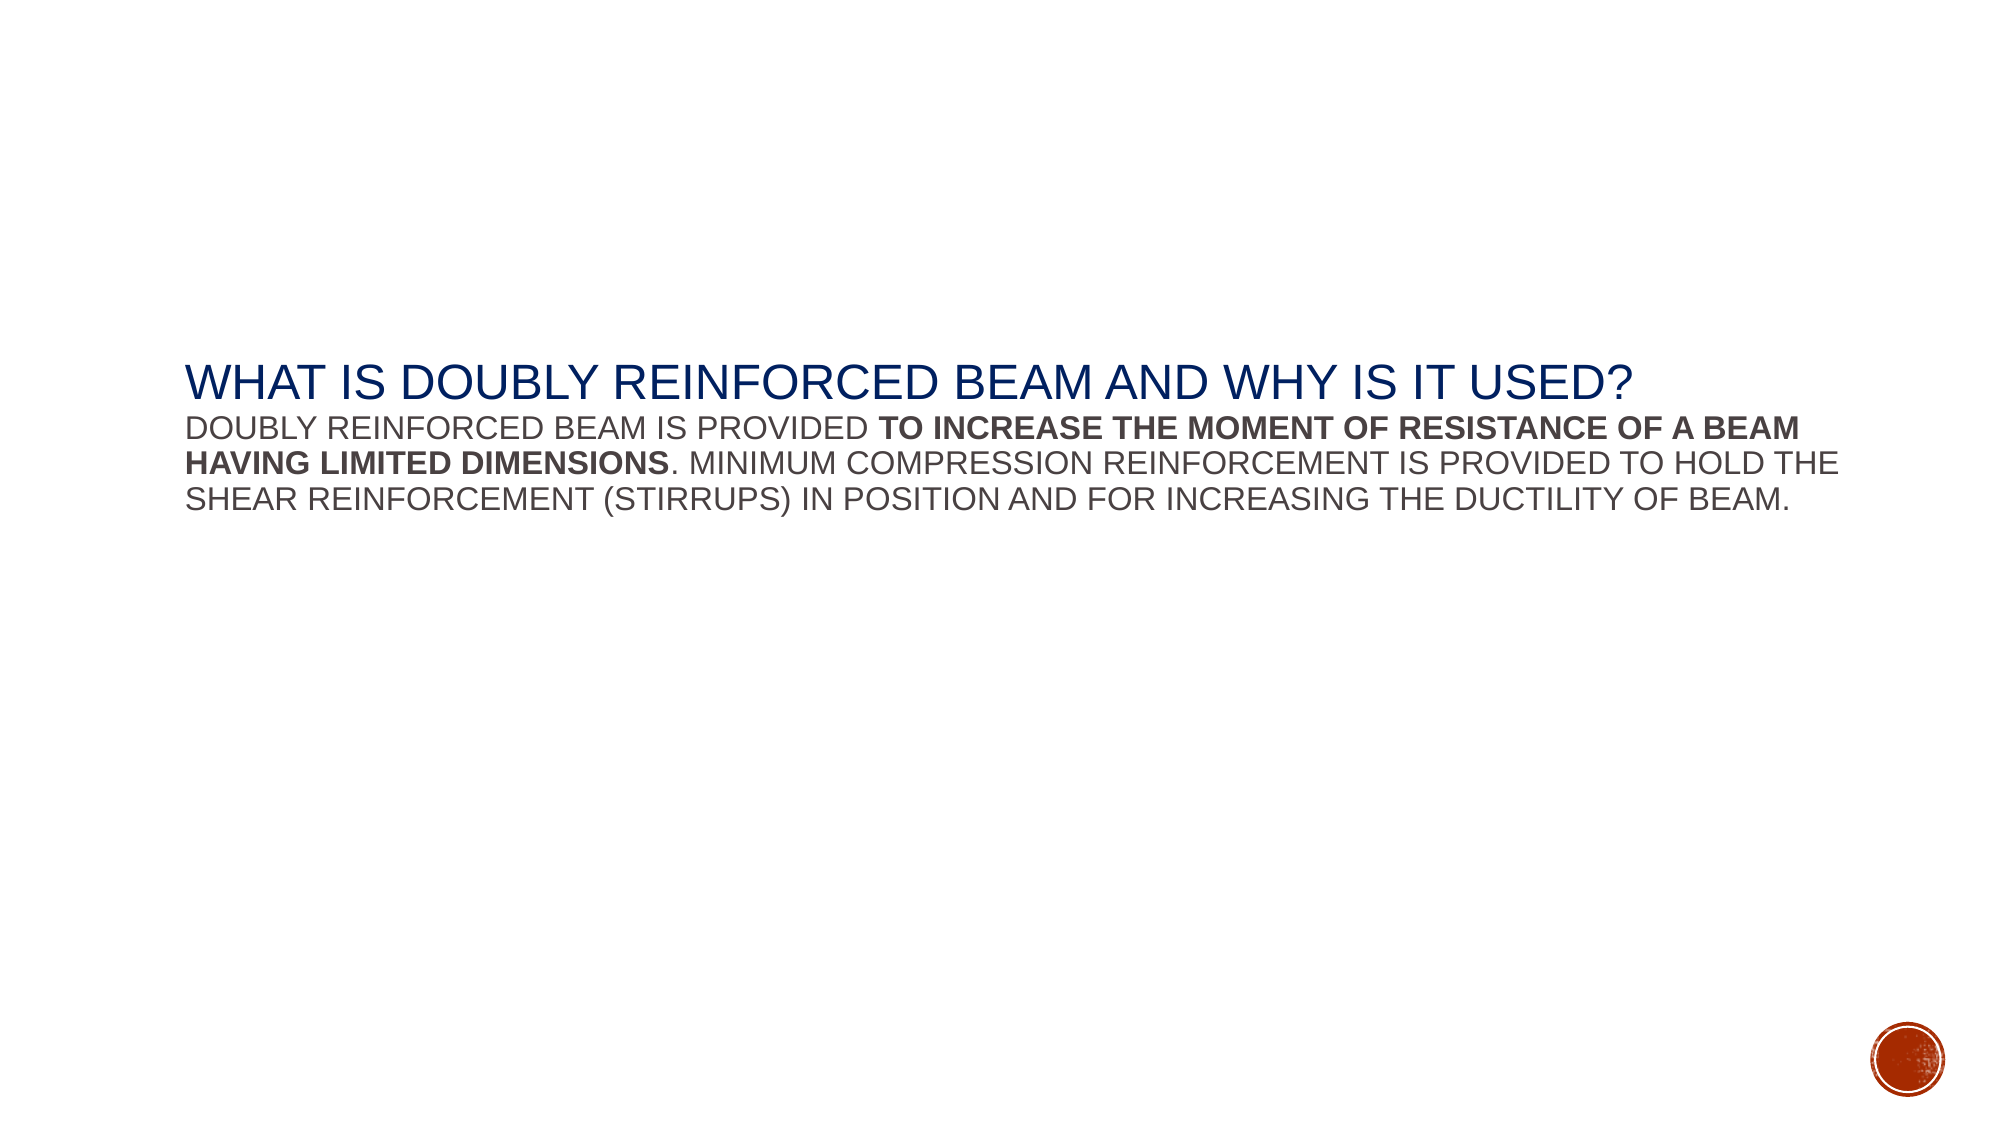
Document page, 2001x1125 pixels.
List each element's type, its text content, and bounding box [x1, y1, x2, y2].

title What is doubly reinforced beam and why is it used? Doubly reinforced beam is provided to increase the moment of resistance of a beam having limited dimensions. Minimum compression reinforcement is provided to hold the Shear Reinforcement (stirrups) in position and for increasing the ductility of beam. [169, 343, 1864, 532]
